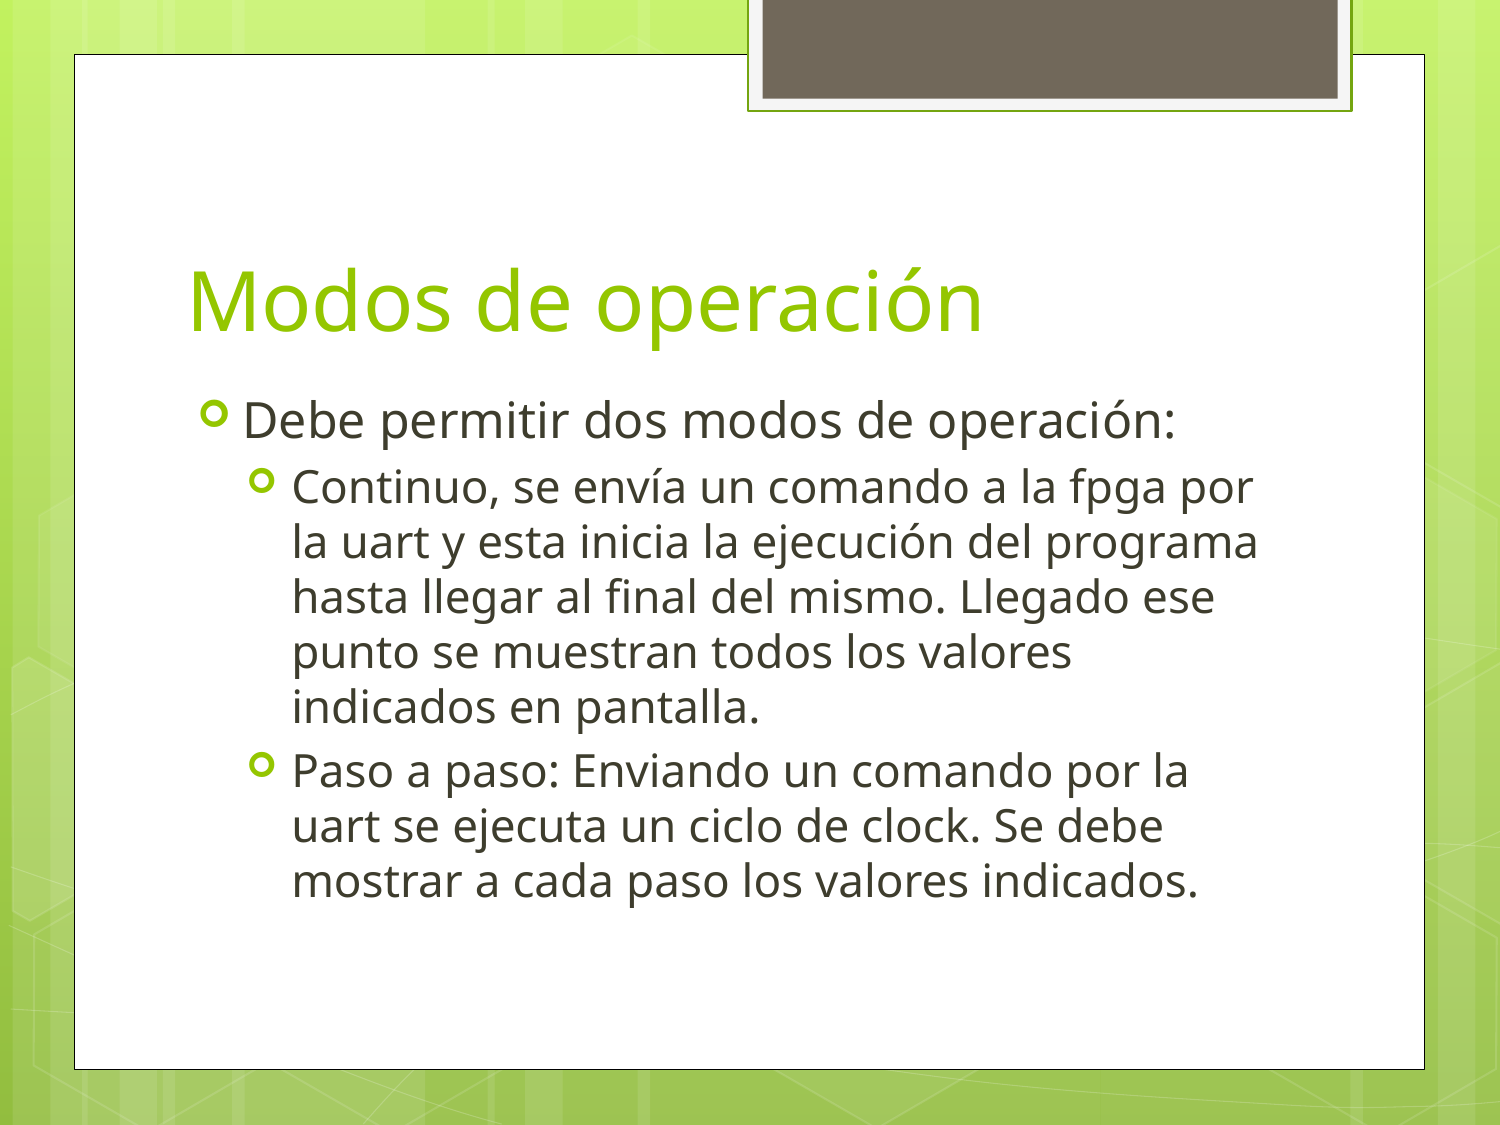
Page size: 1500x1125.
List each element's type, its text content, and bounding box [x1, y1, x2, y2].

title Modos de operación [171, 168, 1324, 357]
list Debe permitir dos modos de operación: Continuo, se envía un comando a la fpga por la uart y esta inicia la ejecución del programa hasta llegar al final del mismo. Llegado ese punto se muestran todos los valores indicados en pantalla. Paso a paso: Enviando un comando por la uart se ejecuta un ciclo de clock. Se debe mostrar a cada paso los valores indicados. [171, 381, 1283, 957]
